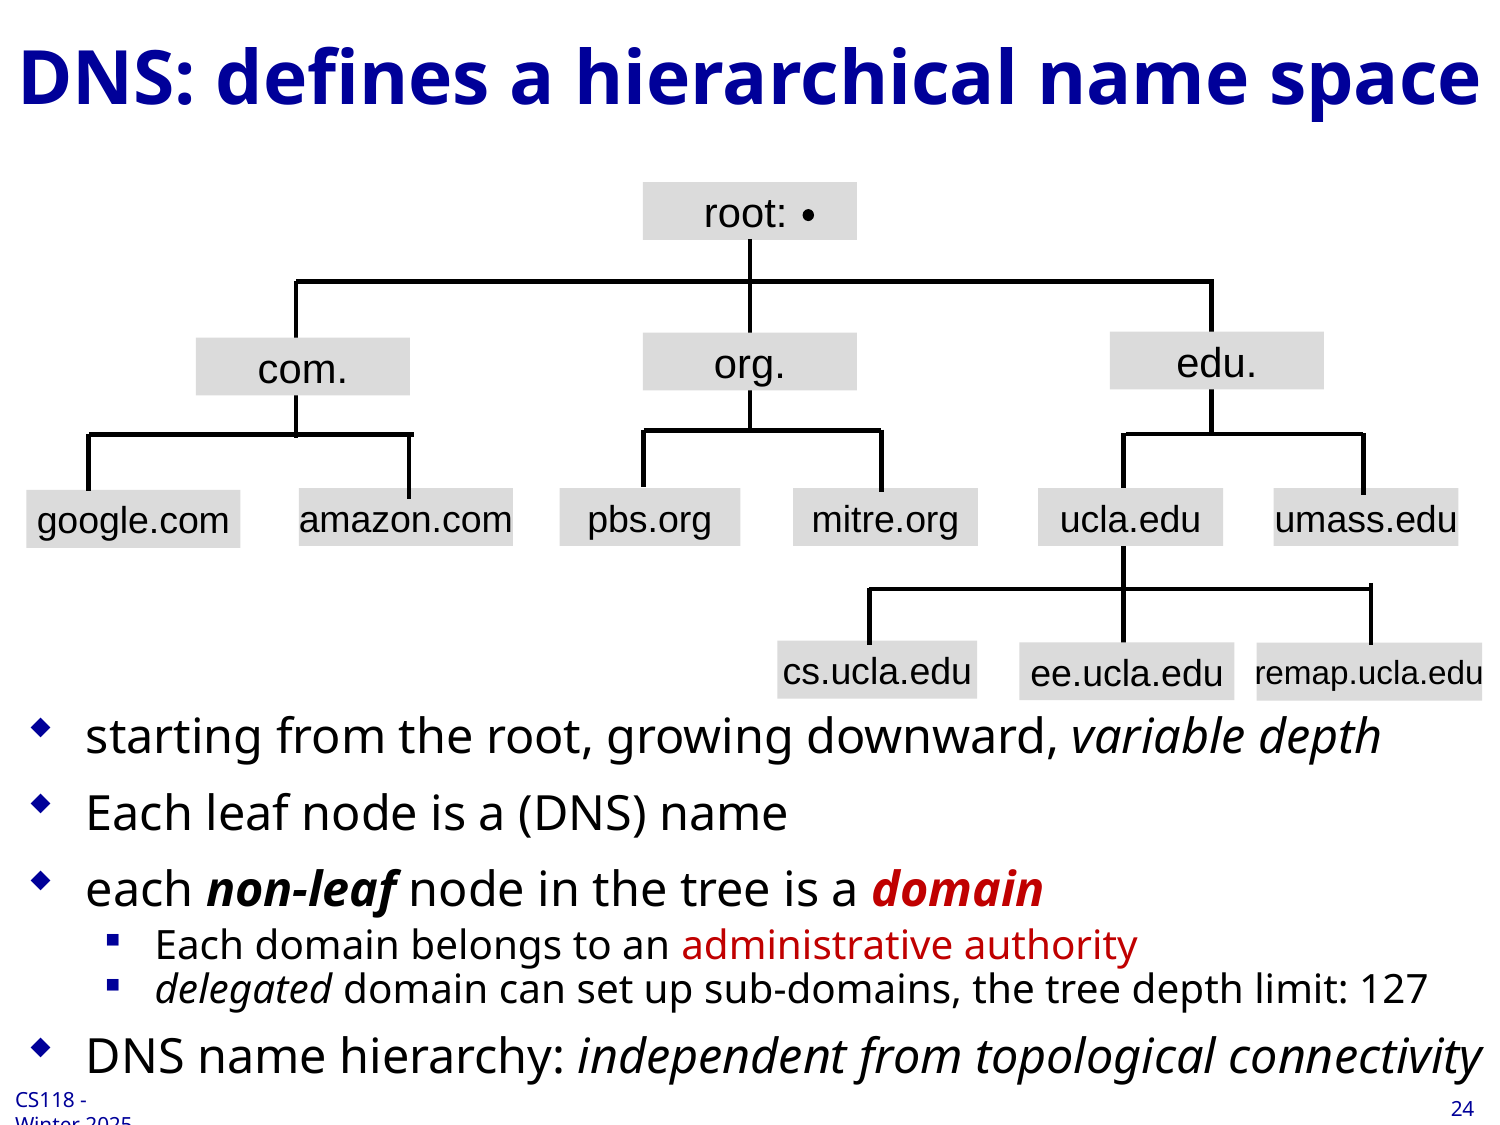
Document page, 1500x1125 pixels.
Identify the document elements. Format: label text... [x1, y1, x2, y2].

text_box edu. [1216, 331, 1324, 390]
text_box cs.ucla.edu [777, 640, 978, 699]
text_box com. [195, 337, 291, 396]
text_box pbs.org [559, 488, 741, 546]
text_box org. [754, 332, 857, 391]
text_box ucla.edu [1127, 488, 1224, 546]
text_box [803, 210, 814, 221]
text_box org. [642, 332, 745, 391]
text_box google.com [26, 489, 241, 548]
footer CS118 - Winter 2025 [0, 1099, 169, 1125]
text_box root: [642, 182, 857, 240]
text_box edu. [1109, 331, 1206, 390]
text_box ee.ucla.edu [1019, 642, 1235, 701]
text_box mitre.org [793, 488, 978, 546]
slide_number 24 [1424, 1094, 1500, 1125]
text_box amazon.com [298, 488, 513, 546]
list starting from the root, growing downward, variable depth Each leaf node is a (DNS) name each non-leaf node in the tree is a domain Each domain belongs to an administrative authority delegated domain can set up sub-domains, the tree depth limit: 127 DNS name hierarchy: independent from topological connectivity [26, 715, 1490, 1095]
text_box ucla.edu [1038, 488, 1119, 546]
text_box remap.ucla.edu [1256, 642, 1483, 701]
text_box com. [301, 337, 410, 396]
title DNS: defines a hierarchical name space [0, 0, 1500, 151]
text_box umass.edu [1273, 488, 1459, 546]
